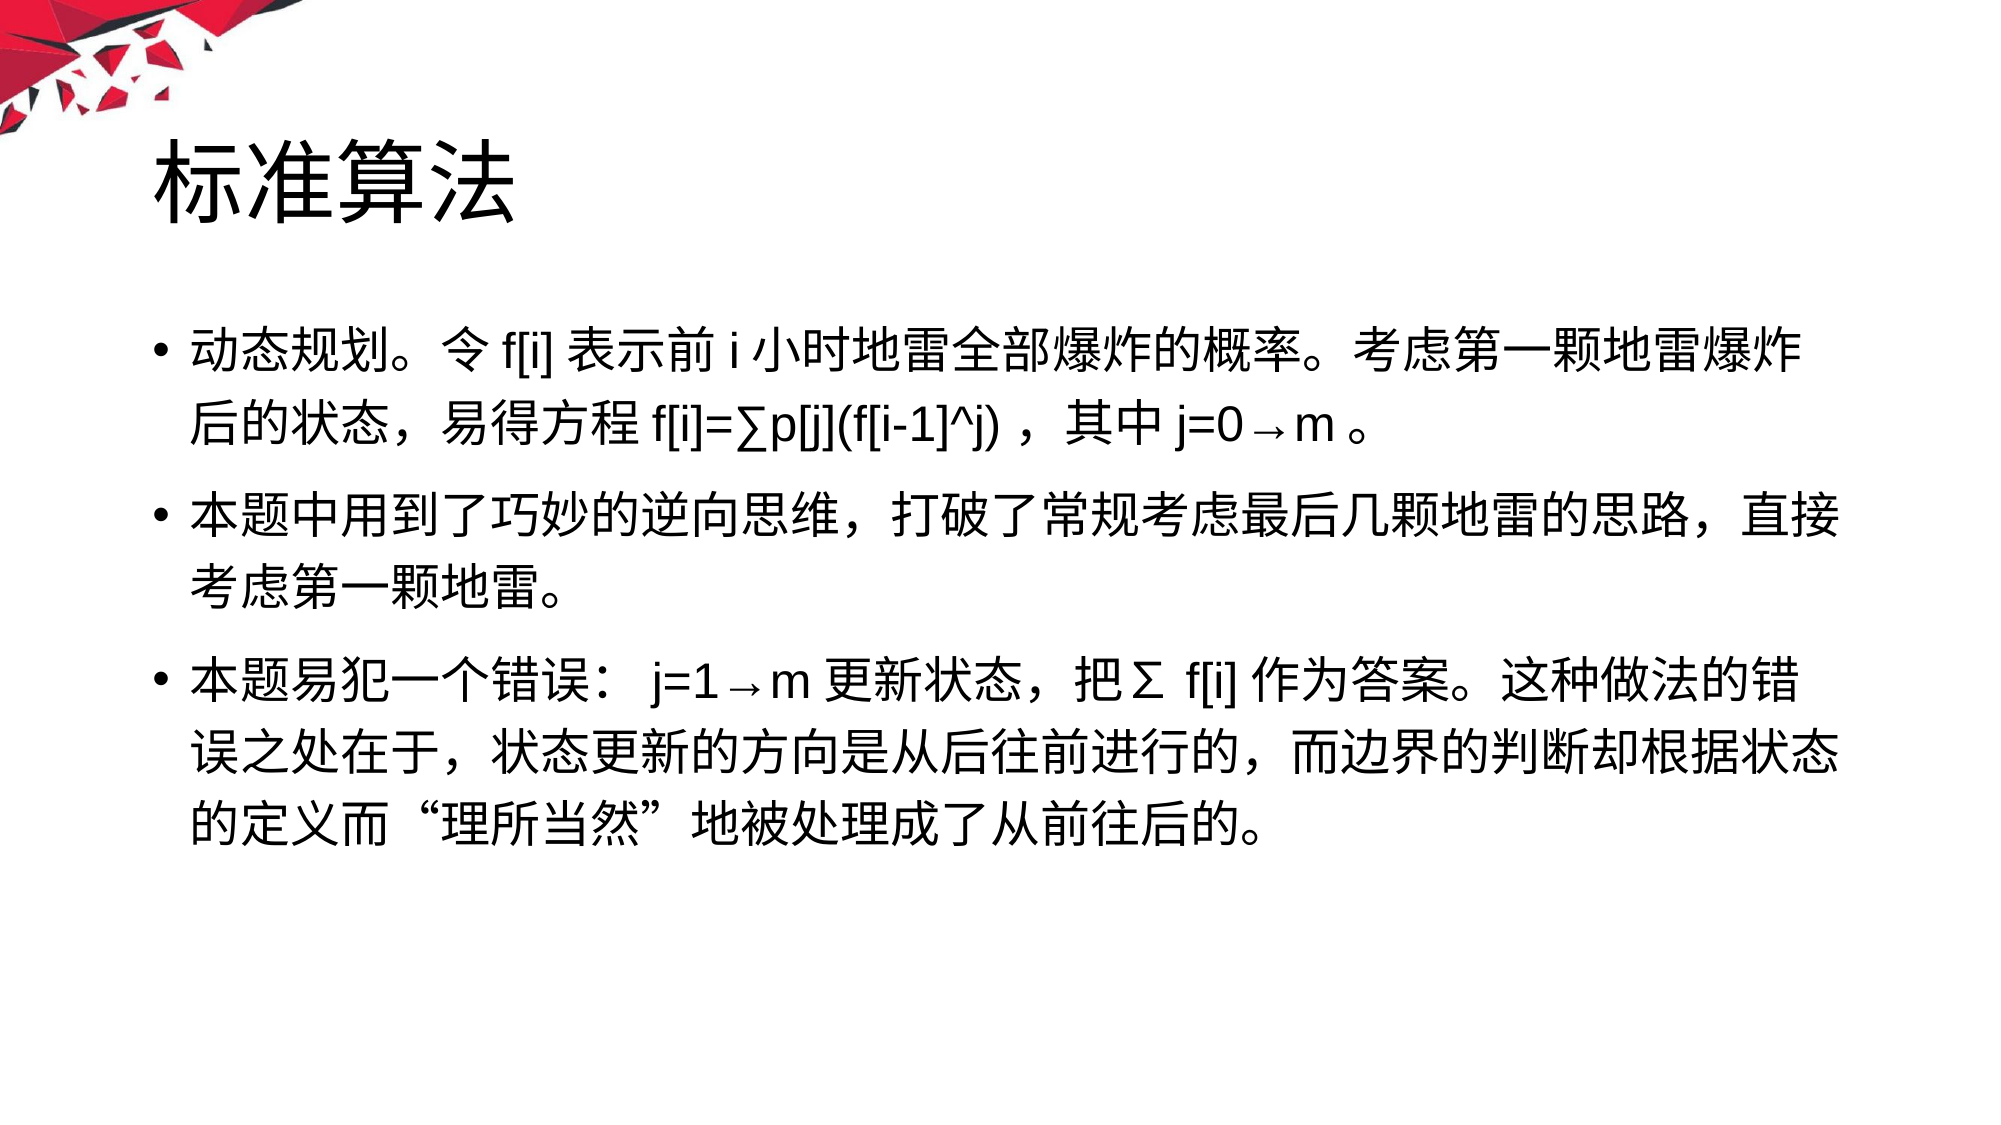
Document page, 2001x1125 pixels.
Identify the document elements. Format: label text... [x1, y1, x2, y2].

list 动态规划。令f[i]表示前i小时地雷全部爆炸的概率。考虑第一颗地雷爆炸后的状态，易得方程f[i]=∑p[j](f[i-1]^j)，其中j=0→m。 本题中用到了巧妙的逆向思维，打破了常规考虑最后几颗地雷的思路，直接考虑第一颗地雷。 本题易犯一个错误：j=1→m更新状态，把∑f[i]作为答案。这种做法的错误之处在于，状态更新的方向是从后往前进行的，而边界的判断却根据状态的定义而“理所当然”地被处理成了从前往后的。 [137, 299, 1863, 1014]
title 标准算法 [137, 59, 1863, 278]
picture [0, 0, 315, 161]
